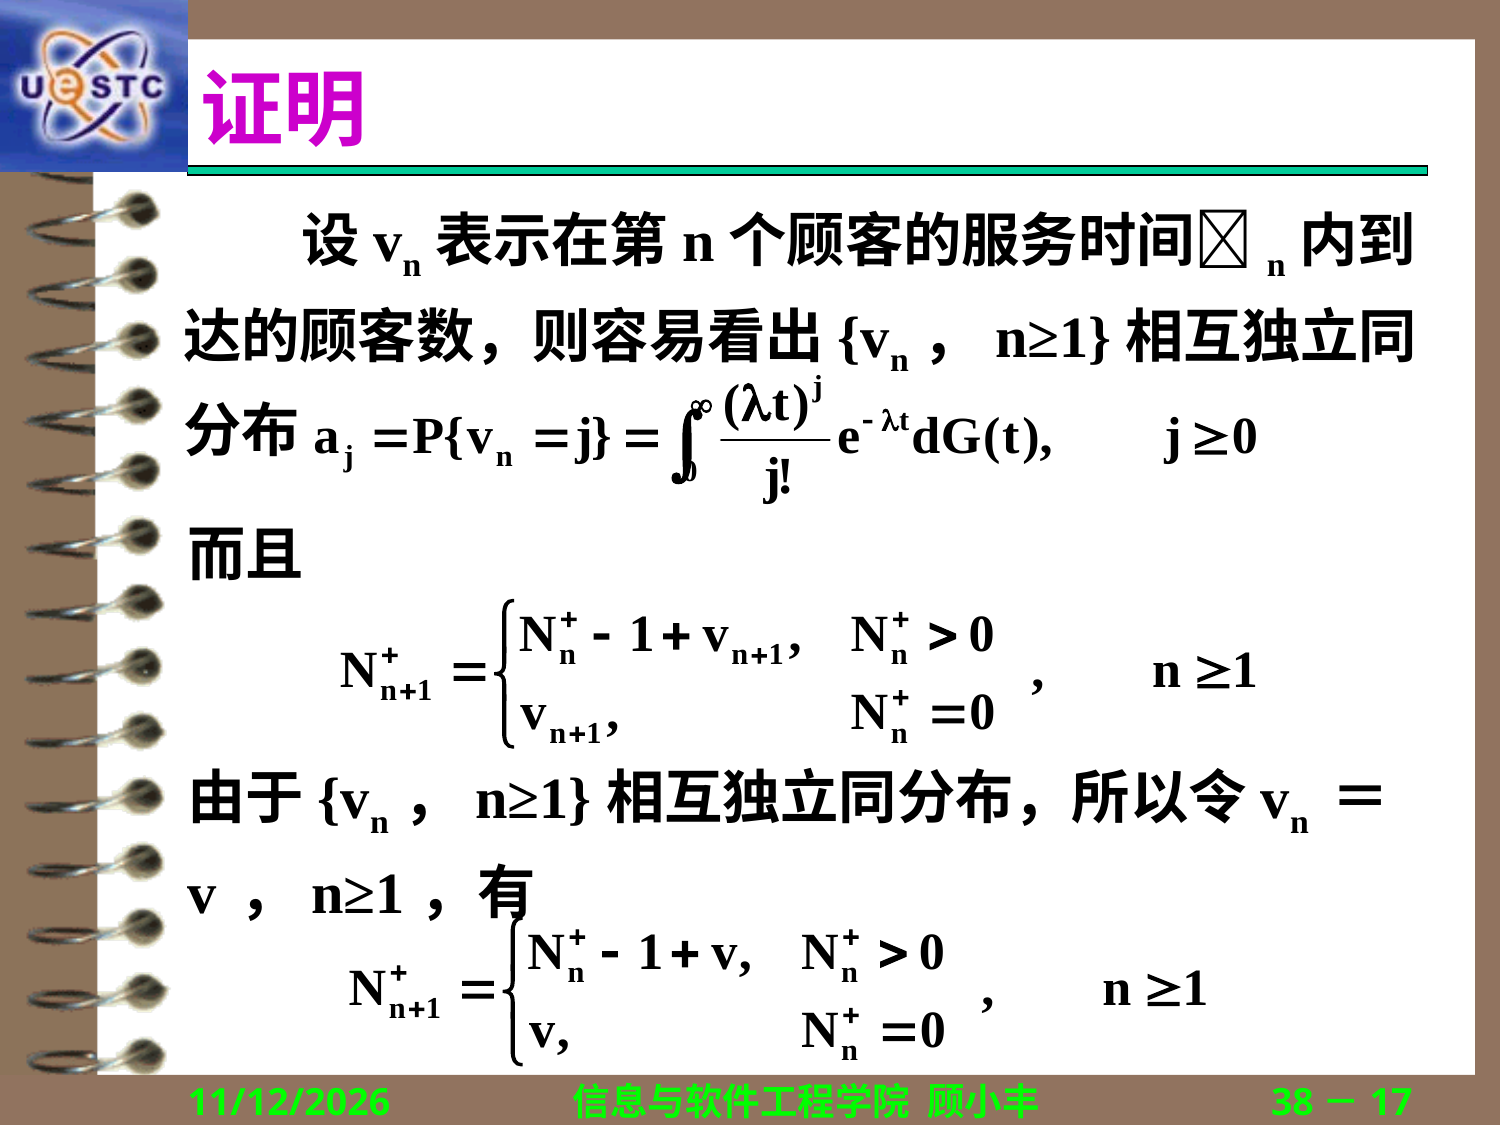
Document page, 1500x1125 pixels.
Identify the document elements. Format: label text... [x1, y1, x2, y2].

footer 信息与软件工程学院 顾小丰 [462, 1084, 1151, 1123]
picture [0, 0, 194, 1075]
text_box [187, 278, 1463, 356]
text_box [340, 904, 1215, 1076]
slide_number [187, 1077, 462, 1123]
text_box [306, 362, 1269, 515]
text_box 而且 [187, 503, 1463, 588]
list 设vn表示在第n个顾客的服务时间n内到达的顾客数，则容易看出{vn，n≥1}相互独立同分布 [183, 187, 1436, 349]
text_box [331, 587, 1263, 758]
text_box 由于{vn，n≥1}相互独立同分布，所以令vn ＝v ，n≥1，有 [187, 744, 1475, 936]
slide_number 38－17 [1162, 1077, 1413, 1123]
title 证明 [200, 56, 1425, 157]
